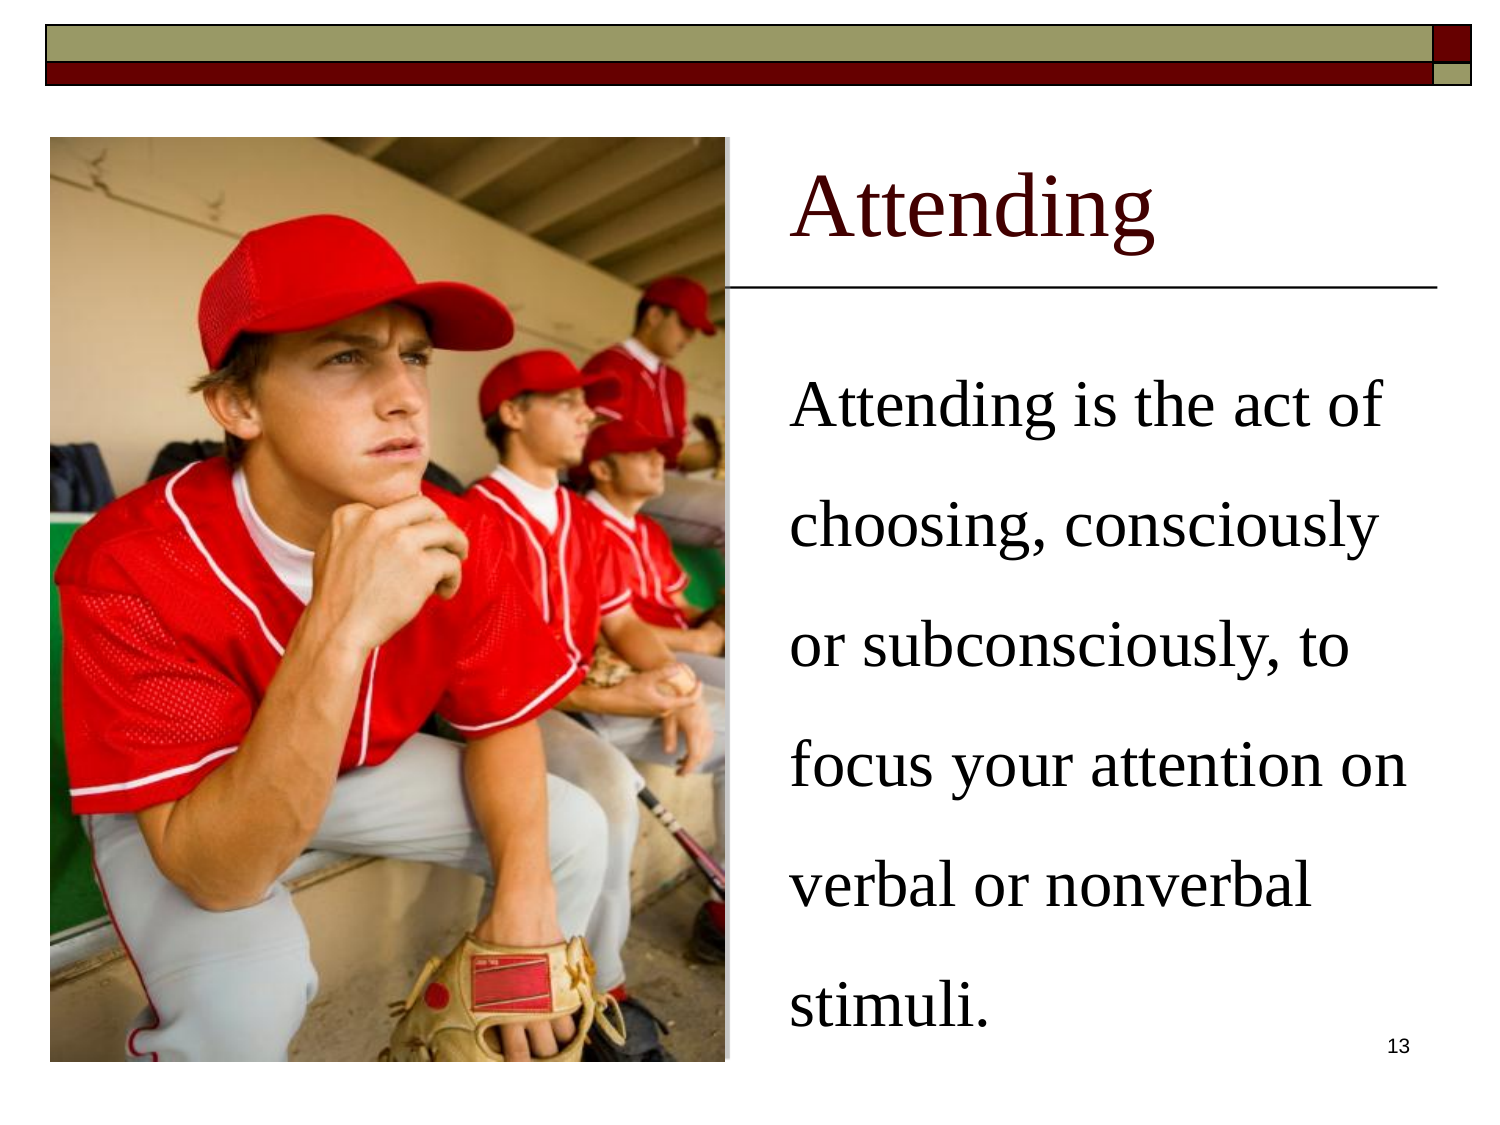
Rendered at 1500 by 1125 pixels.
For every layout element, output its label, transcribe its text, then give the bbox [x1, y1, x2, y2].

title Attending [774, 137, 1326, 263]
slide_number 13 [1112, 1024, 1426, 1101]
picture [49, 137, 726, 1063]
list Attending is the act of choosing, consciously or subconsciously, to focus your attention on verbal or nonverbal stimuli. [774, 312, 1426, 1013]
